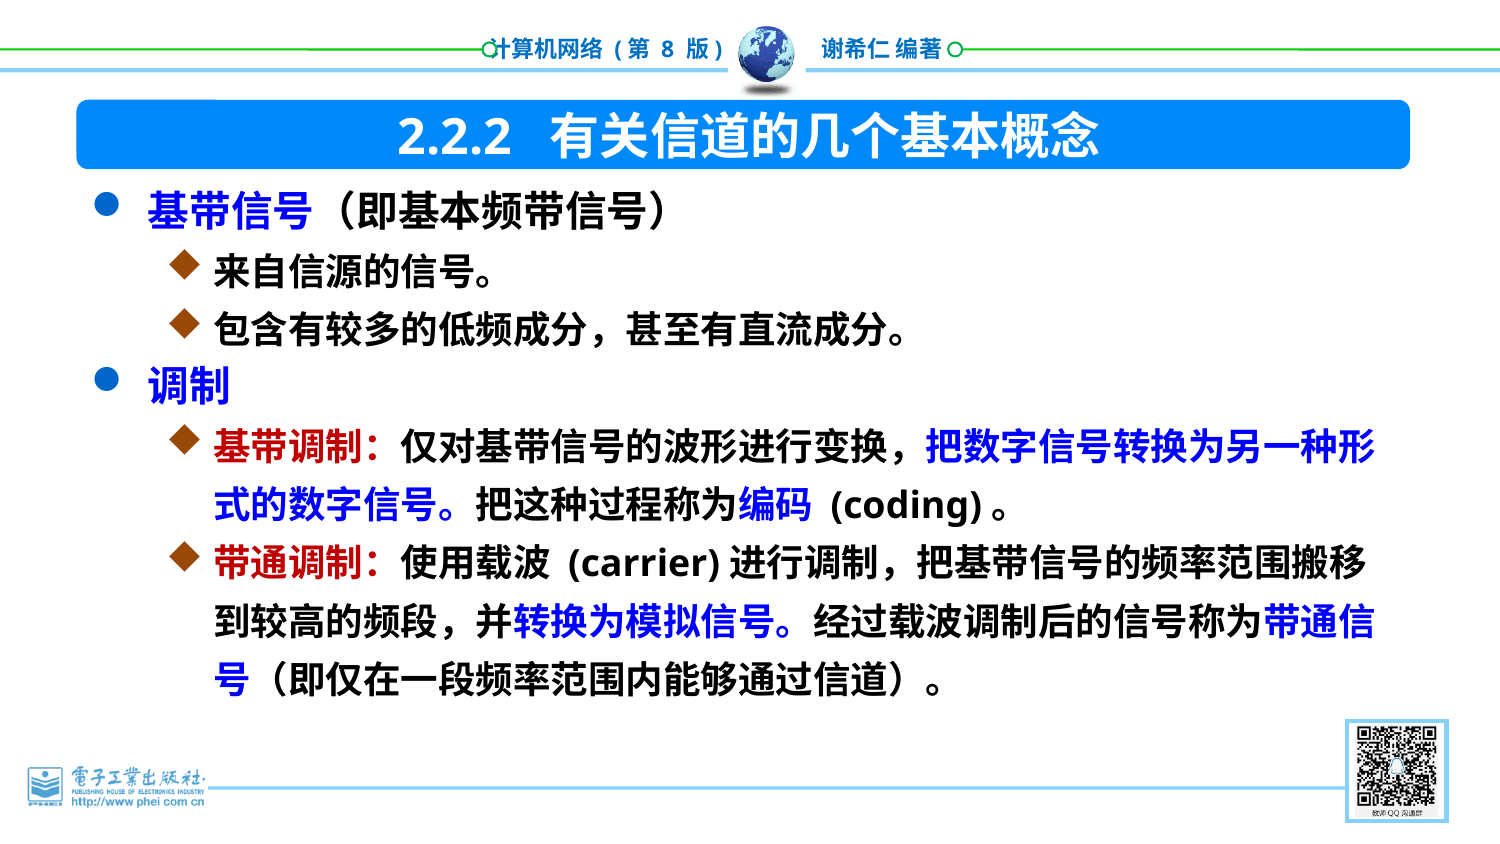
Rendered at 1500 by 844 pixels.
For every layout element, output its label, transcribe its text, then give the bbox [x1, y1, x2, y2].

picture [23, 764, 208, 809]
list 基带信号（即基本频带信号） 来自信源的信号。 包含有较多的低频成分，甚至有直流成分。 调制 基带调制：仅对基带信号的波形进行变换，把数字信号转换为另一种形式的数字信号。把这种过程称为编码 (coding)。 带通调制：使用载波 (carrier)进行调制，把基带信号的频率范围搬移到较高的频段，并转换为模拟信号。经过载波调制后的信号称为带通信号（即仅在一段频率范围内能够通过信道）。 [76, 168, 1410, 712]
picture [736, 24, 796, 99]
list 2.2.2 有关信道的几个基本概念 [204, 104, 1293, 165]
picture [1355, 724, 1438, 817]
